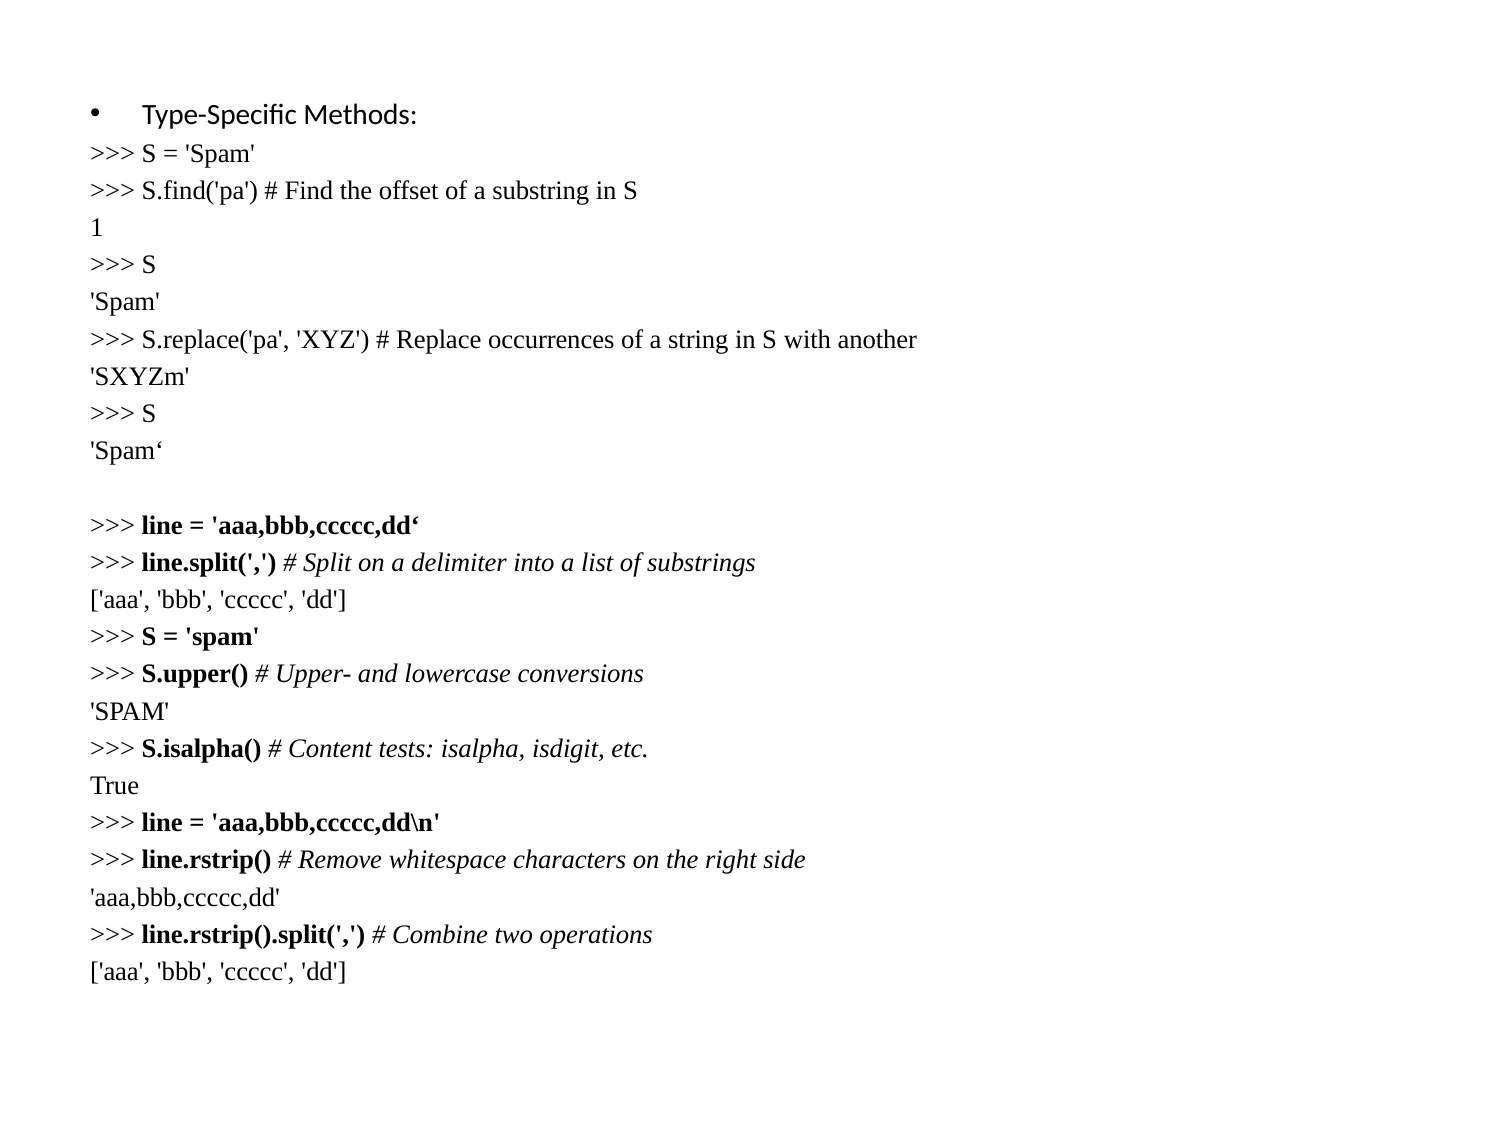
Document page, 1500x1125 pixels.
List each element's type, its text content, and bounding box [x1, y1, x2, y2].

list Type-Specific Methods: >>> S = 'Spam' >>> S.find('pa') # Find the offset of a substring in S 1 >>> S 'Spam' >>> S.replace('pa', 'XYZ') # Replace occurrences of a string in S with another 'SXYZm' >>> S 'Spam‘ >>> line = 'aaa,bbb,ccccc,dd‘ >>> line.split(',') # Split on a delimiter into a list of substrings ['aaa', 'bbb', 'ccccc', 'dd'] >>> S = 'spam' >>> S.upper() # Upper- and lowercase conversions 'SPAM' >>> S.isalpha() # Content tests: isalpha, isdigit, etc. True >>> line = 'aaa,bbb,ccccc,dd\n' >>> line.rstrip() # Remove whitespace characters on the right side 'aaa,bbb,ccccc,dd' >>> line.rstrip().split(',') # Combine two operations ['aaa', 'bbb', 'ccccc', 'dd'] [75, 87, 1425, 1005]
